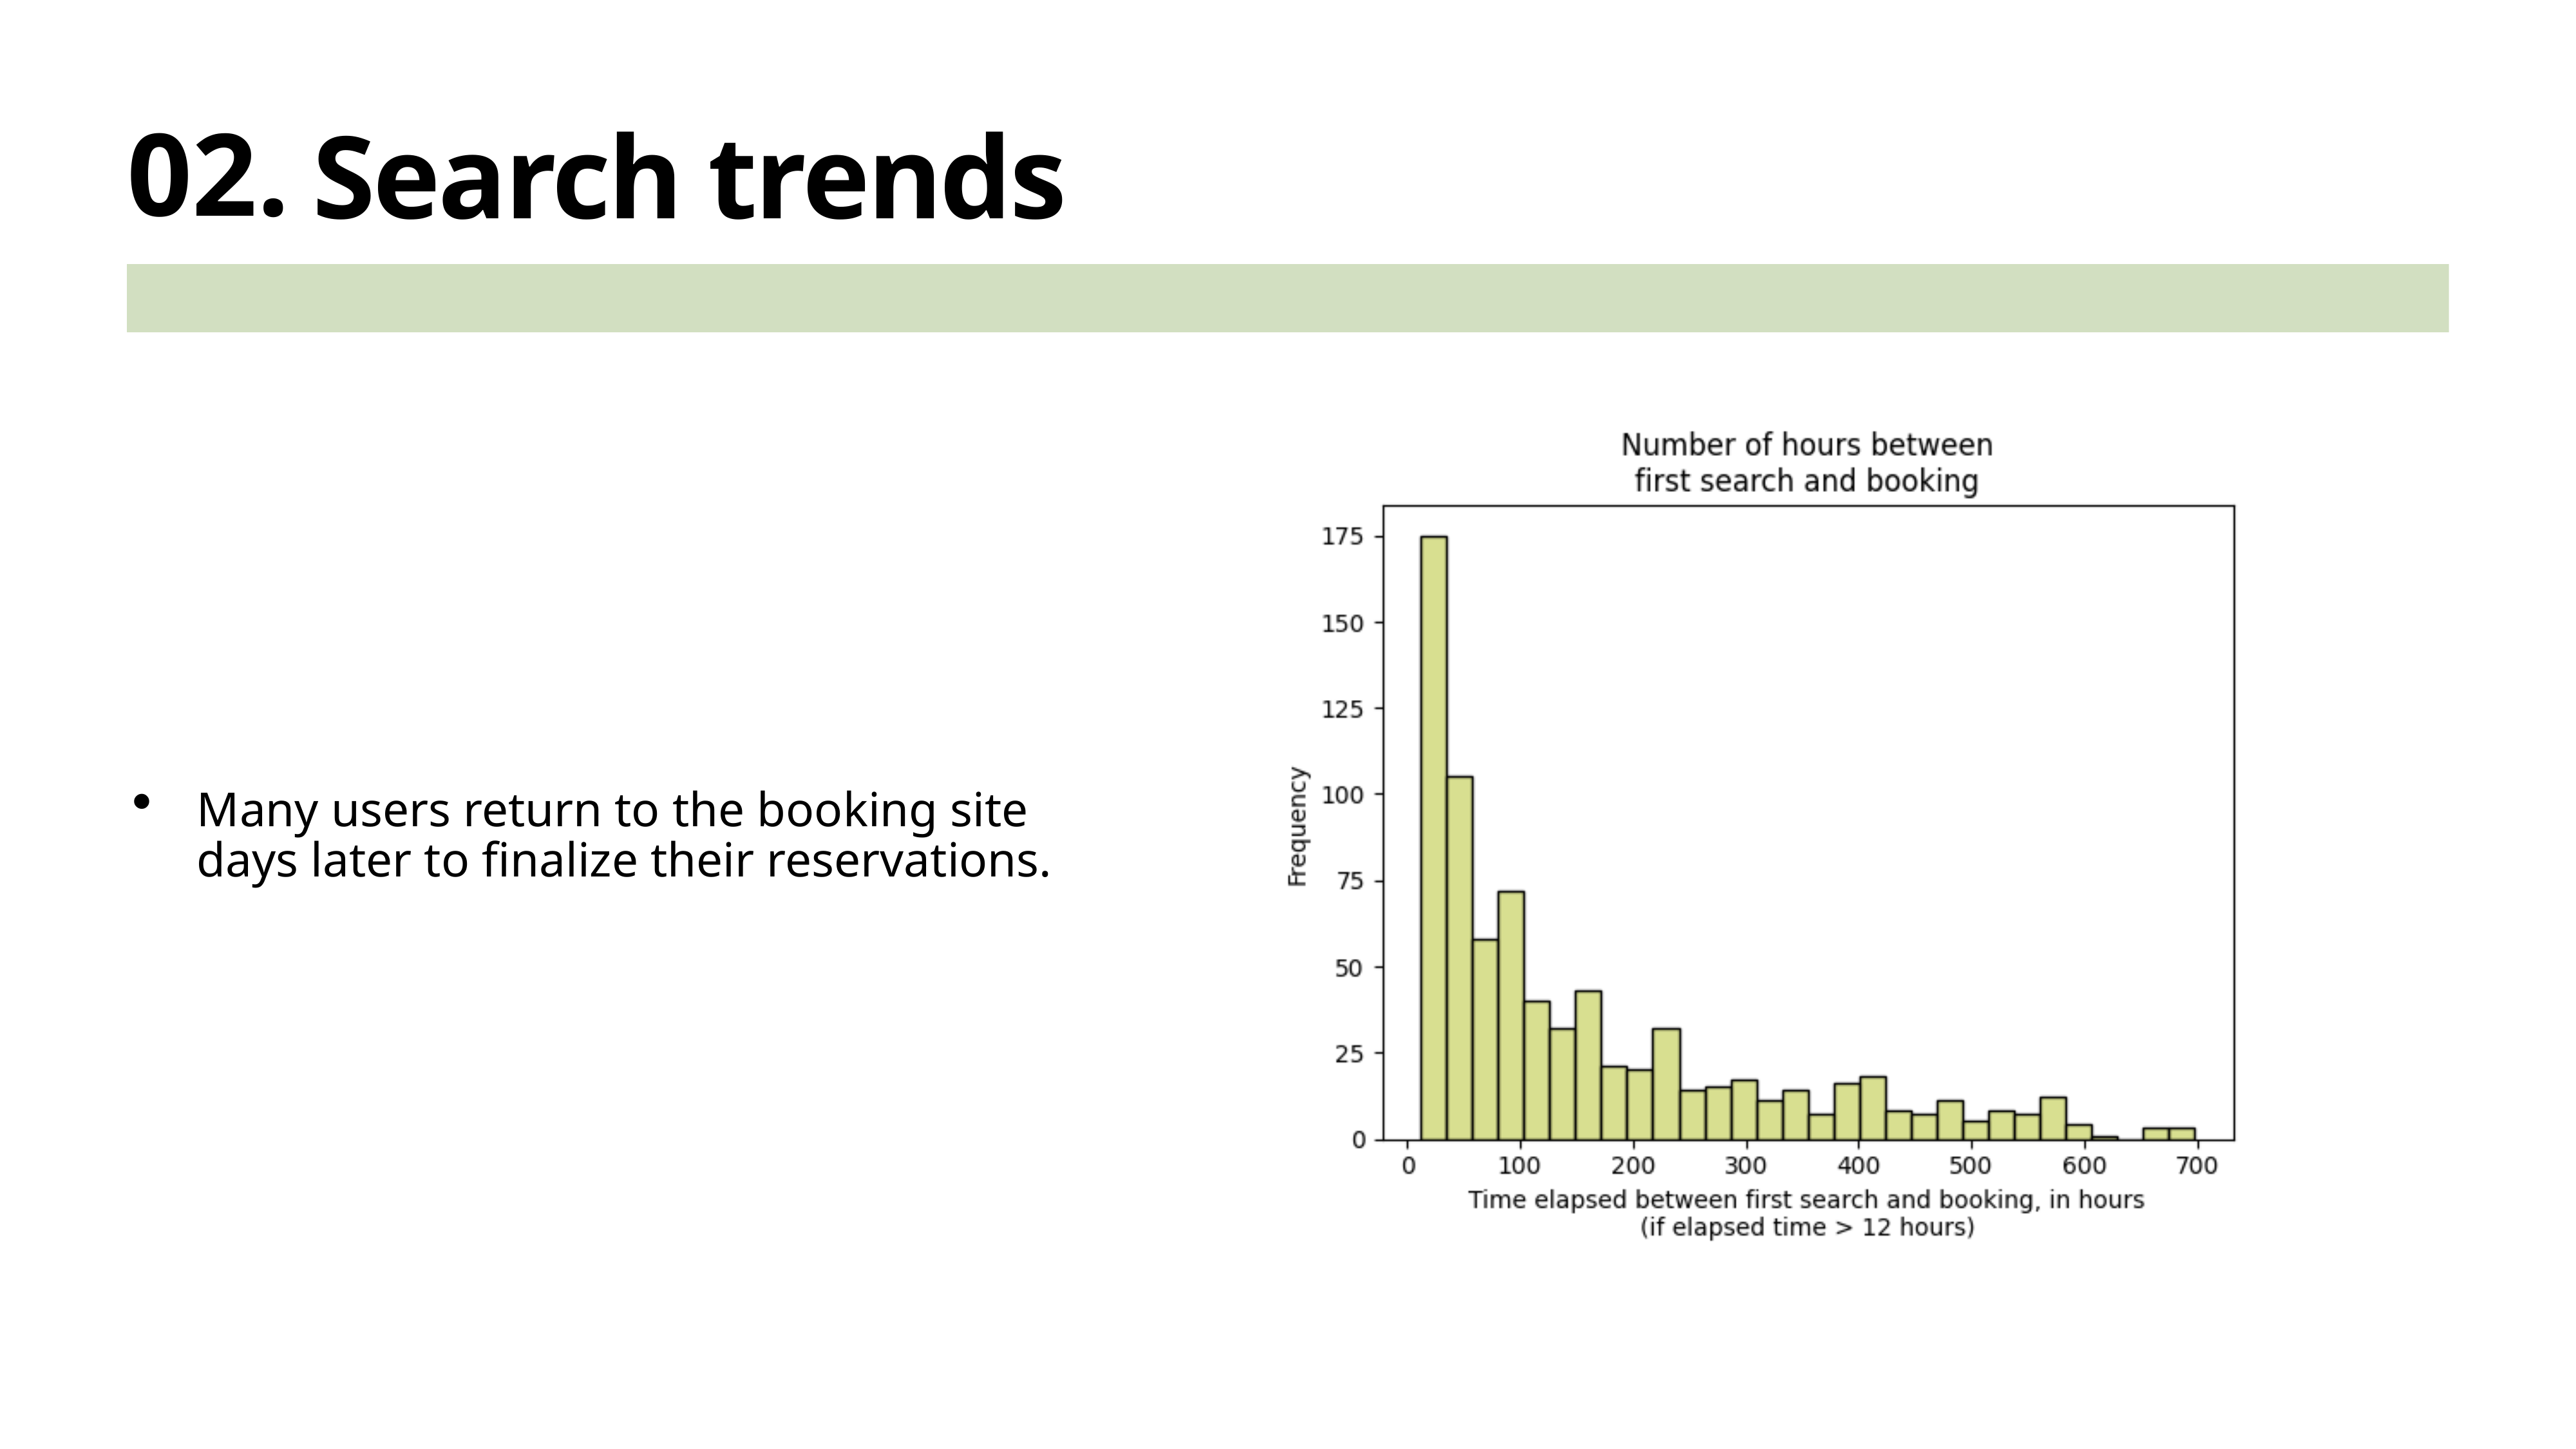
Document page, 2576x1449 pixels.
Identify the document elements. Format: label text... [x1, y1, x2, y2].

list Search trends [307, 113, 2449, 266]
list Many users return to the booking site days later to finalize their reservations. [126, 400, 1106, 1273]
text_box 02. [127, 135, 332, 240]
picture [1270, 414, 2249, 1258]
